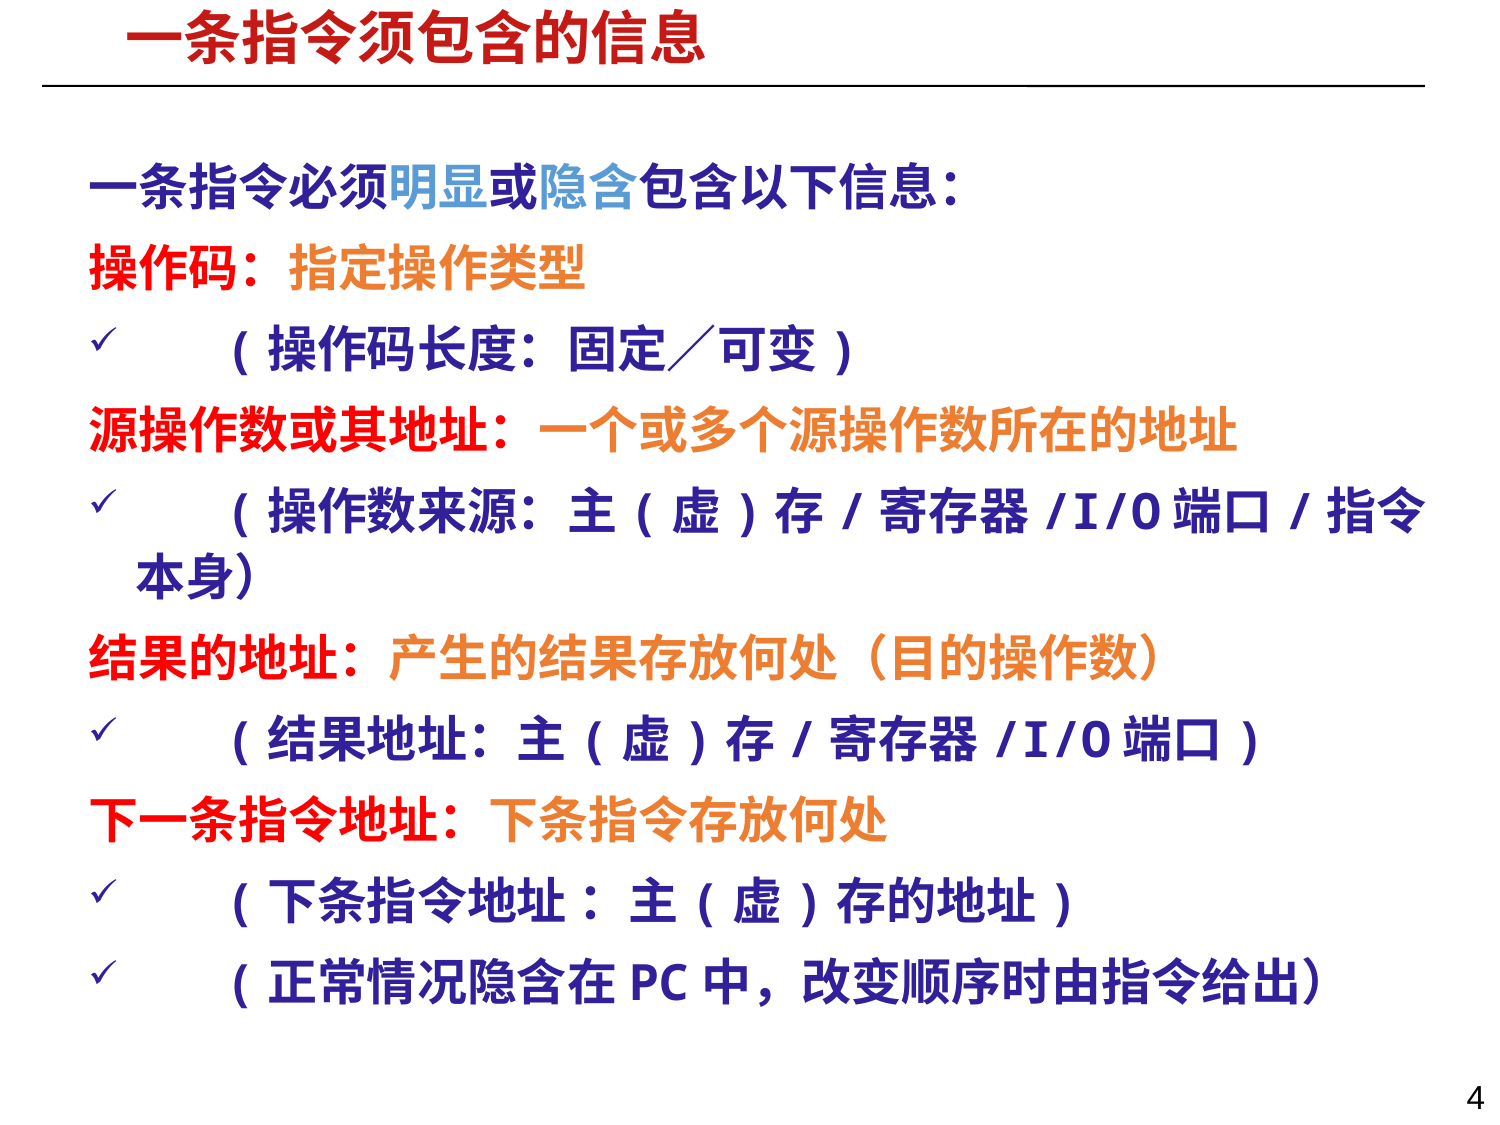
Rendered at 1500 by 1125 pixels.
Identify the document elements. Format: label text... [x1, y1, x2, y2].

title 一条指令须包含的信息 [114, 7, 1227, 77]
list 一条指令必须明显或隐含包含以下信息： 操作码：指定操作类型 (操作码长度：固定／可变) 源操作数或其地址：一个或多个源操作数所在的地址 (操作数来源：主(虚)存/寄存器/I/O端口/指令本身） 结果的地址：产生的结果存放何处（目的操作数） (结果地址：主(虚)存/寄存器/I/O端口) 下一条指令地址：下条指令存放何处 (下条指令地址 ：主(虚)存的地址) (正常情况隐含在PC中，改变顺序时由指令给出） [73, 142, 1487, 1021]
